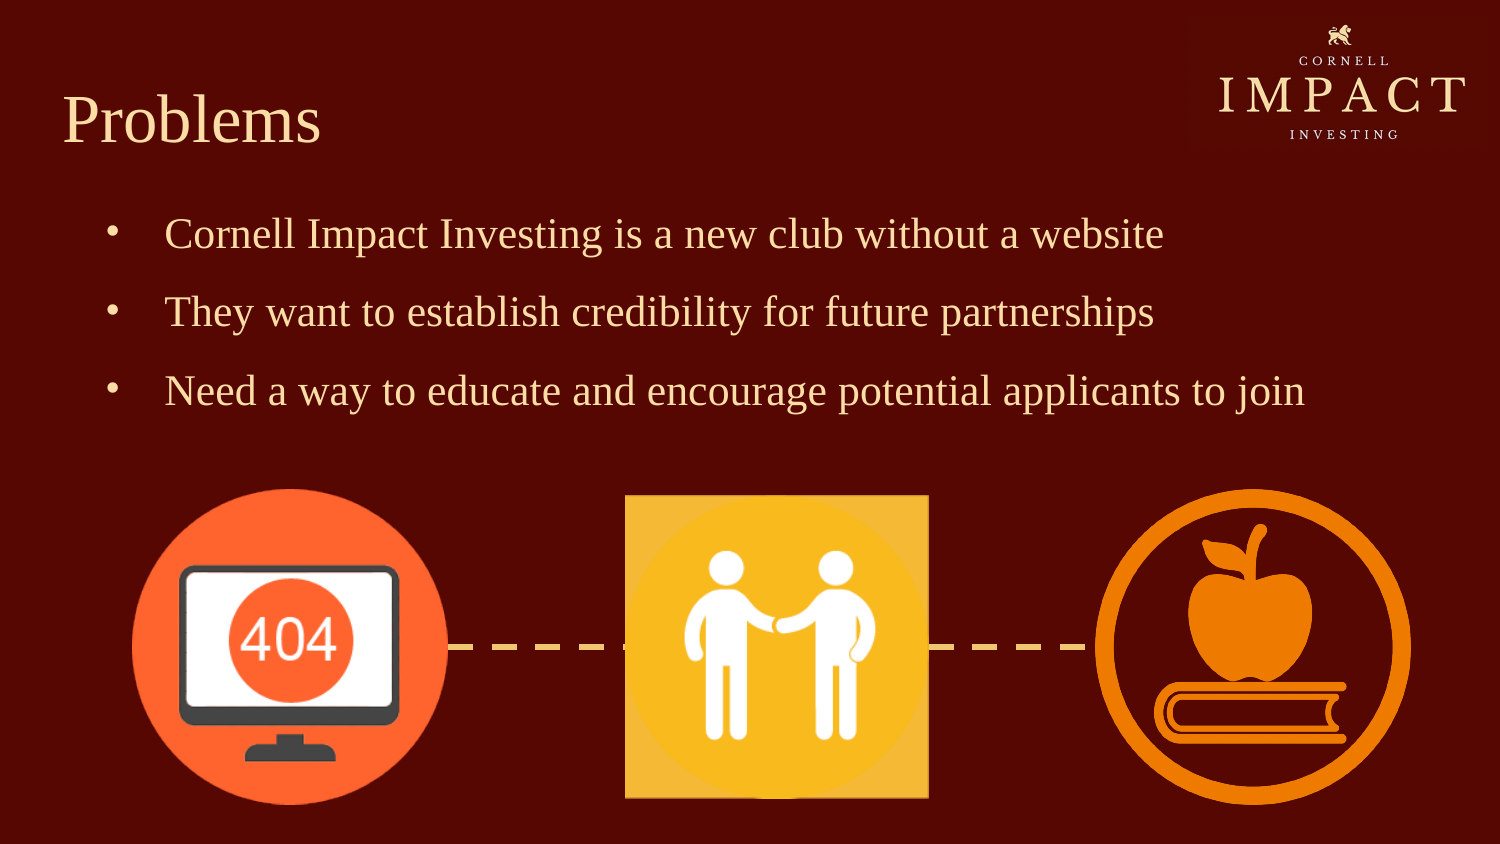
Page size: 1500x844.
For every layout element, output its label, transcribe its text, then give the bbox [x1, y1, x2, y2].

picture [1095, 489, 1412, 805]
title Problems [51, 72, 1449, 167]
picture [1189, 15, 1490, 149]
picture [132, 489, 449, 805]
picture [624, 495, 929, 800]
list Cornell Impact Investing is a new club without a website They want to establish credibility for future partnerships Need a way to educate and encourage potential applicants to join [78, 166, 1476, 728]
